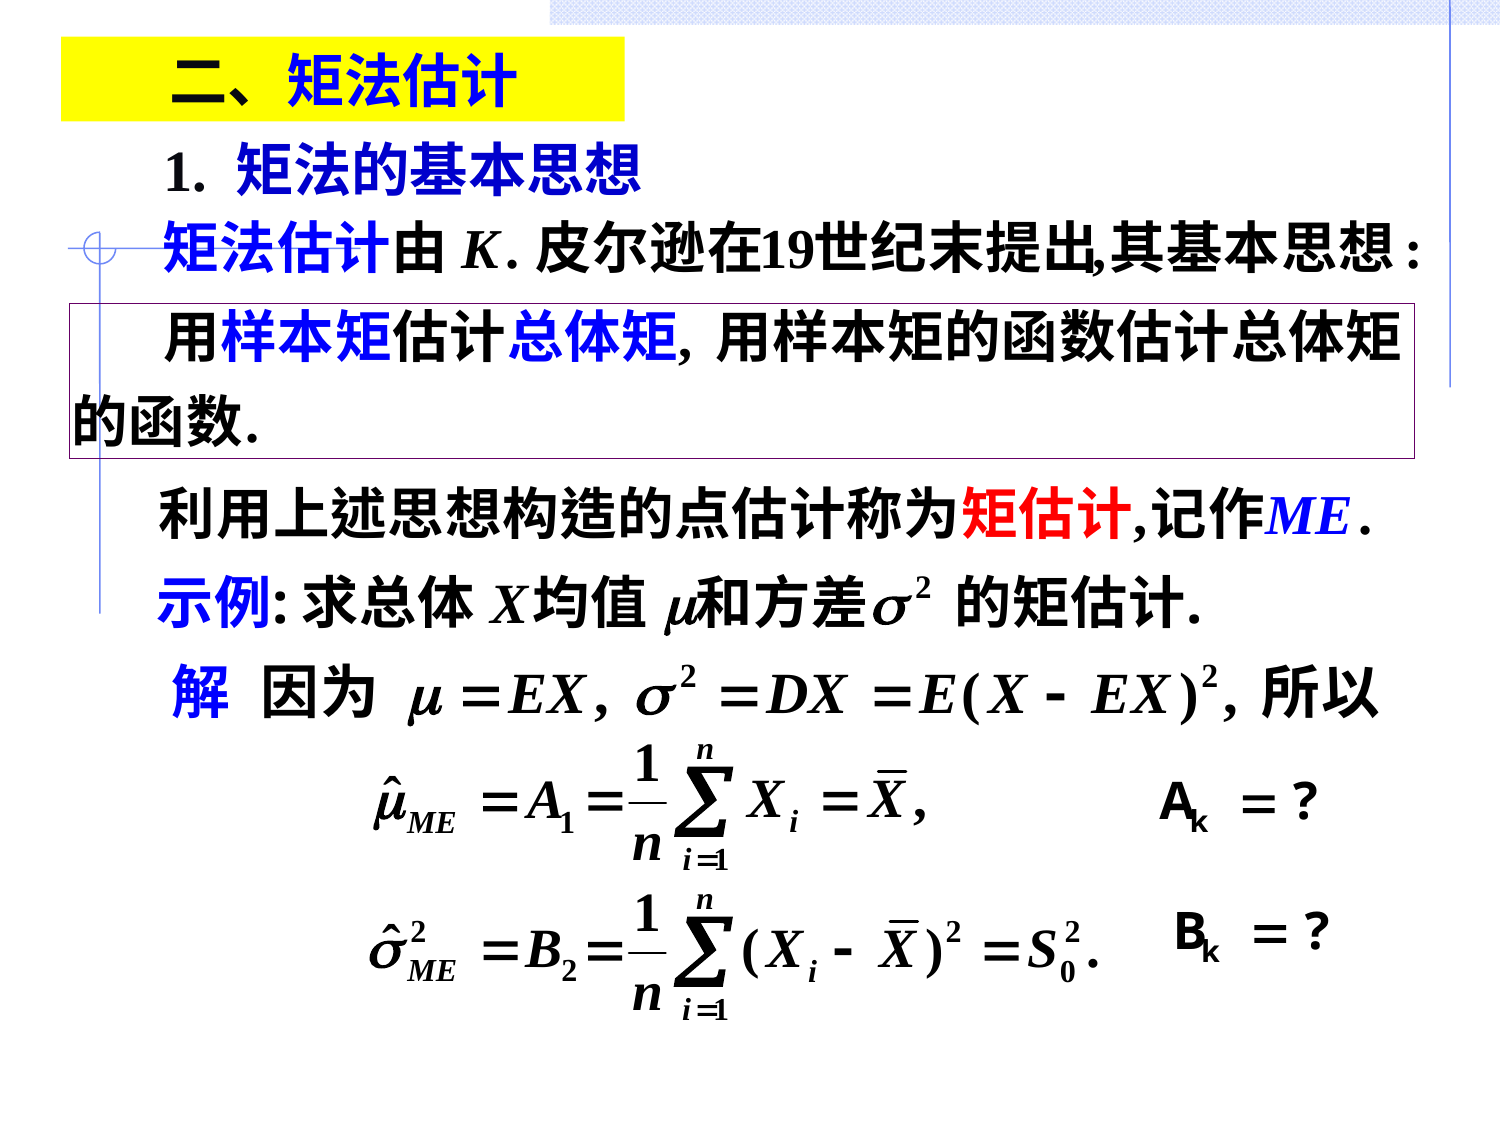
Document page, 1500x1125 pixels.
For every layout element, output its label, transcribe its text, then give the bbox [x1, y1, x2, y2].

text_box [259, 906, 574, 995]
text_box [61, 561, 1208, 648]
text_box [73, 650, 1388, 738]
picture [549, 0, 1449, 25]
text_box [68, 211, 1431, 292]
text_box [574, 875, 1107, 1033]
text_box 1. 矩法的基本思想 [62, 117, 877, 213]
picture [1451, 0, 1500, 25]
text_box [362, 762, 574, 847]
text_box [69, 303, 1414, 459]
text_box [574, 725, 936, 883]
text_box 二、矩法估计 [61, 36, 625, 122]
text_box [64, 482, 1382, 558]
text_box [1151, 763, 1329, 842]
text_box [1165, 893, 1339, 972]
